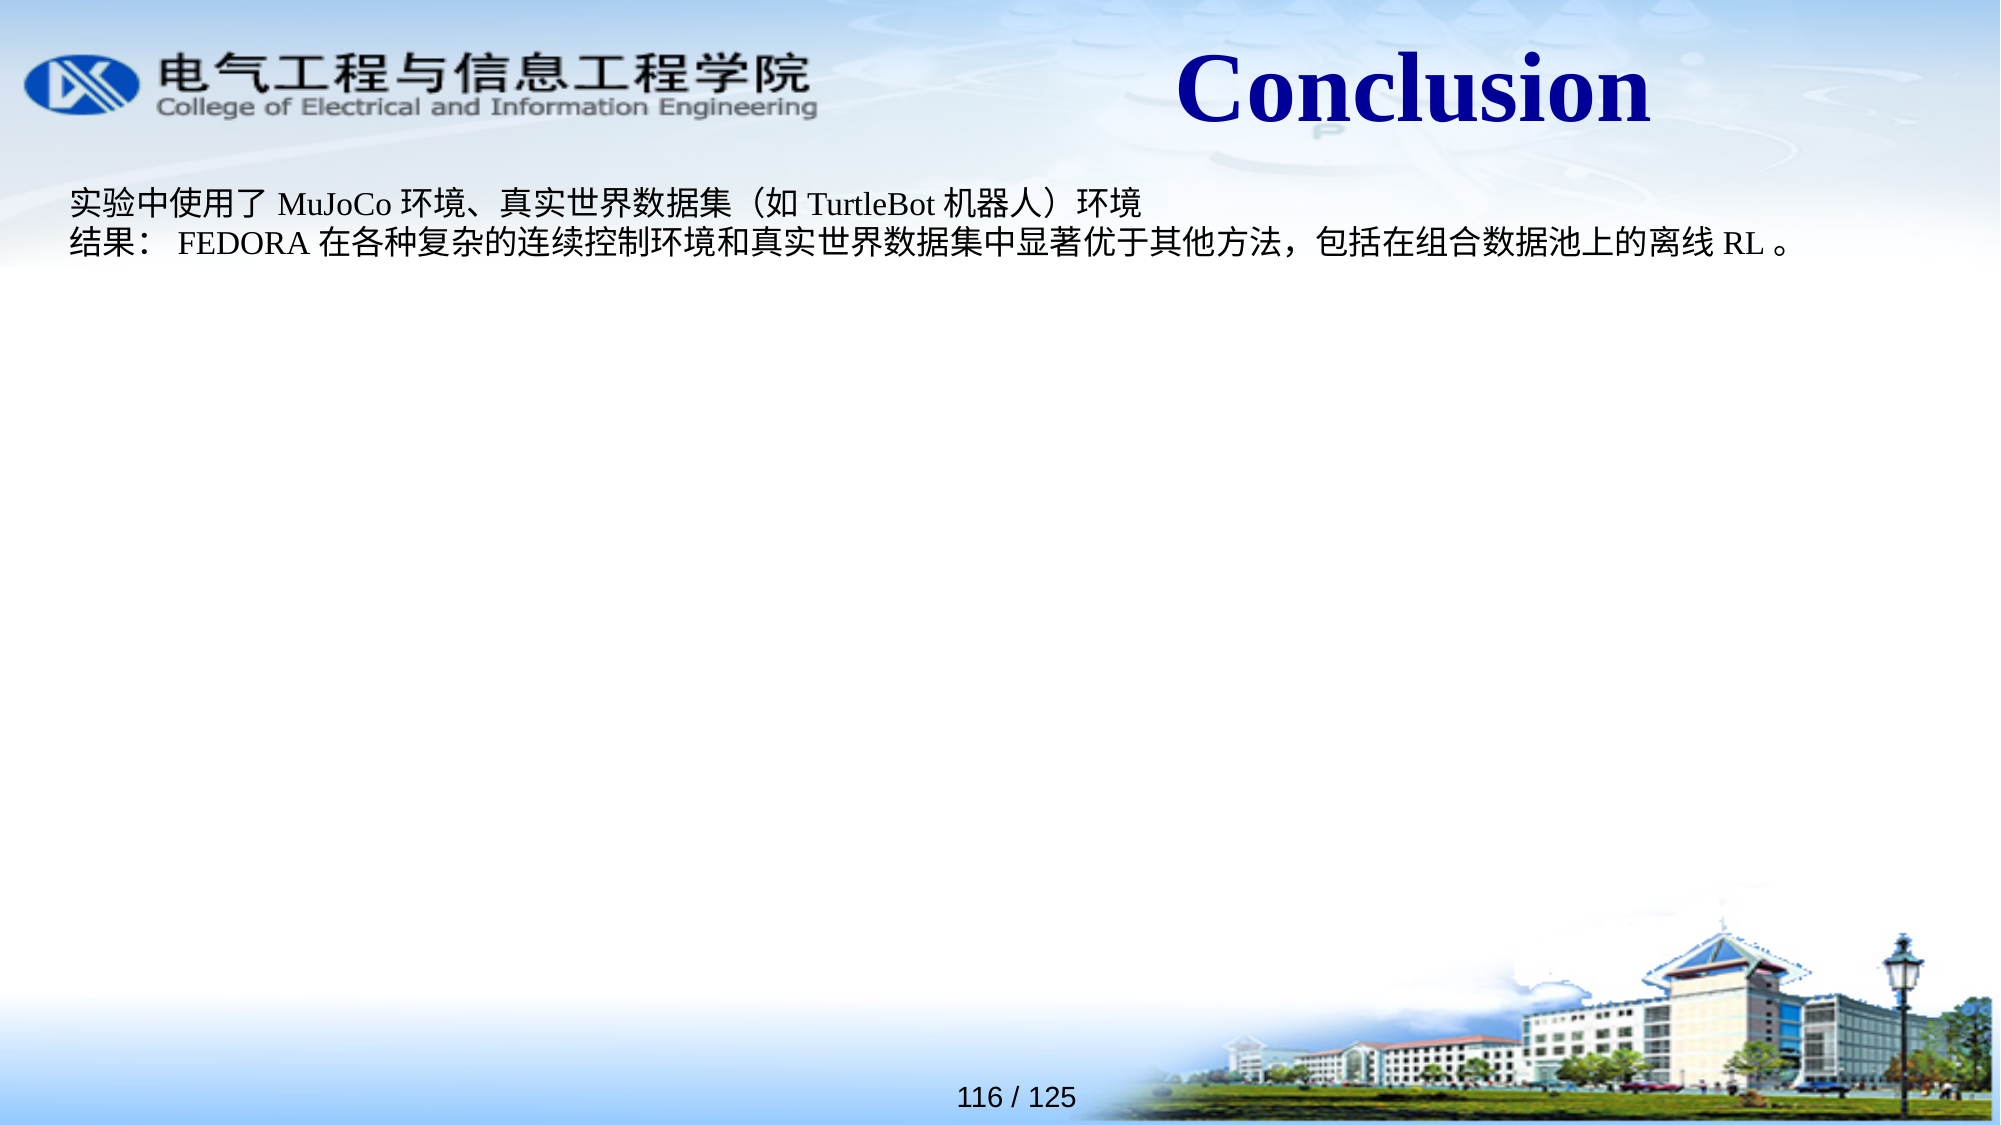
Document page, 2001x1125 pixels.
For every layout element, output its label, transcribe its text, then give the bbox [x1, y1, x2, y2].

text_box 116 / 125 [829, 1070, 1213, 1125]
text_box 实验中使用了MuJoCo环境、真实世界数据集（如TurtleBot机器人）环境 结果：FEDORA在各种复杂的连续控制环境和真实世界数据集中显著优于其他方法，包括在组合数据池上的离线RL。 [54, 174, 1945, 269]
text_box Conclusion [858, 14, 1969, 149]
picture [0, 0, 2000, 1125]
